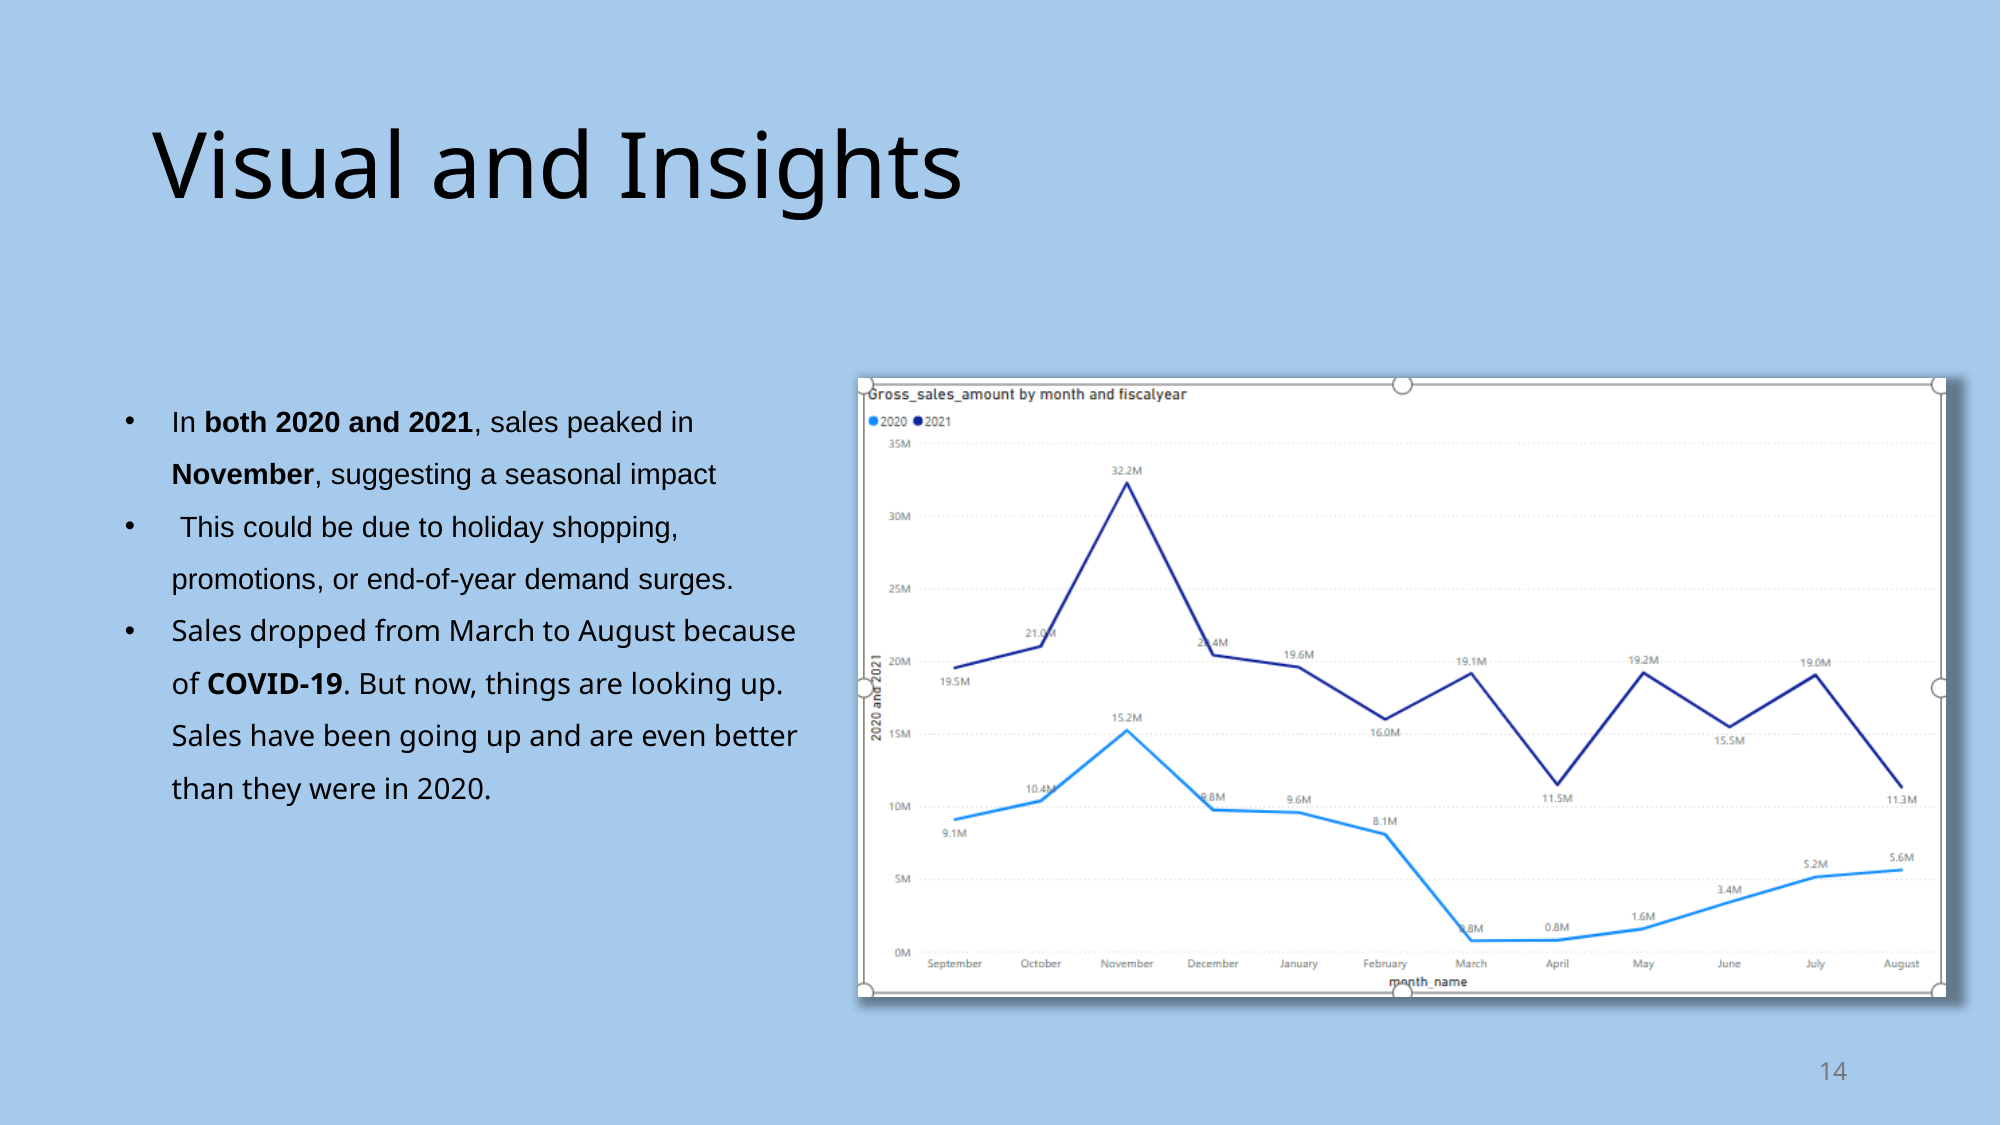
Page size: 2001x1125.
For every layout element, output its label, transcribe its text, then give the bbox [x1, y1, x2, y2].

title Visual and Insights [137, 59, 1863, 278]
slide_number 14 [1412, 1042, 1863, 1103]
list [858, 377, 1946, 997]
text_box In both 2020 and 2021, sales peaked in November, suggesting a seasonal impact This could be due to holiday shopping, promotions, or end-of-year demand surges. Sales dropped from March to August because of COVID-19. But now, things are looking up. Sales have been going up and are even better than they were in 2020. [109, 378, 847, 813]
